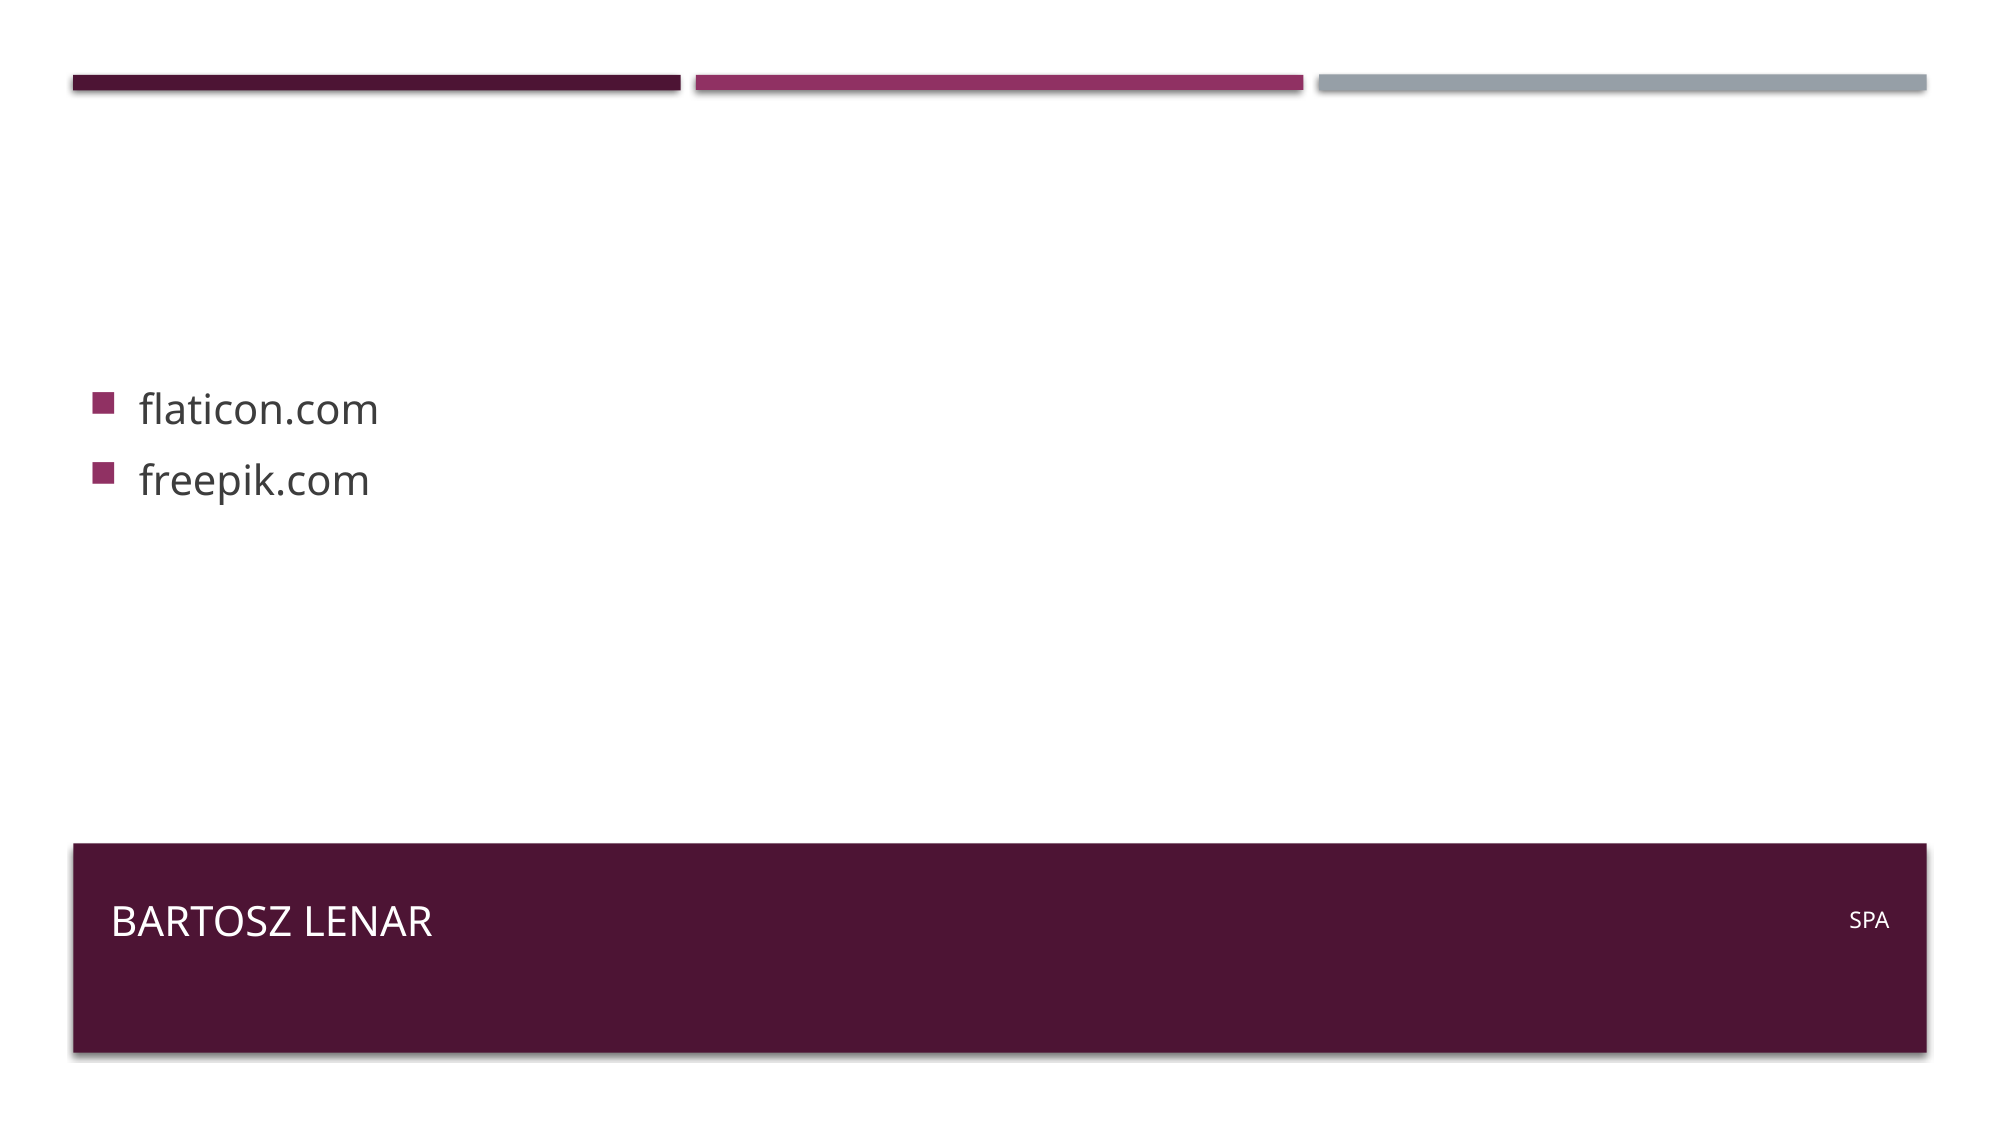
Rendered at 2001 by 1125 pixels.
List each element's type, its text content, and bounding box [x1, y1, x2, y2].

list SPA [941, 863, 1905, 977]
title BARTOSZ LENAR [95, 863, 901, 977]
list flaticon.com freepik.com [73, 98, 1926, 789]
